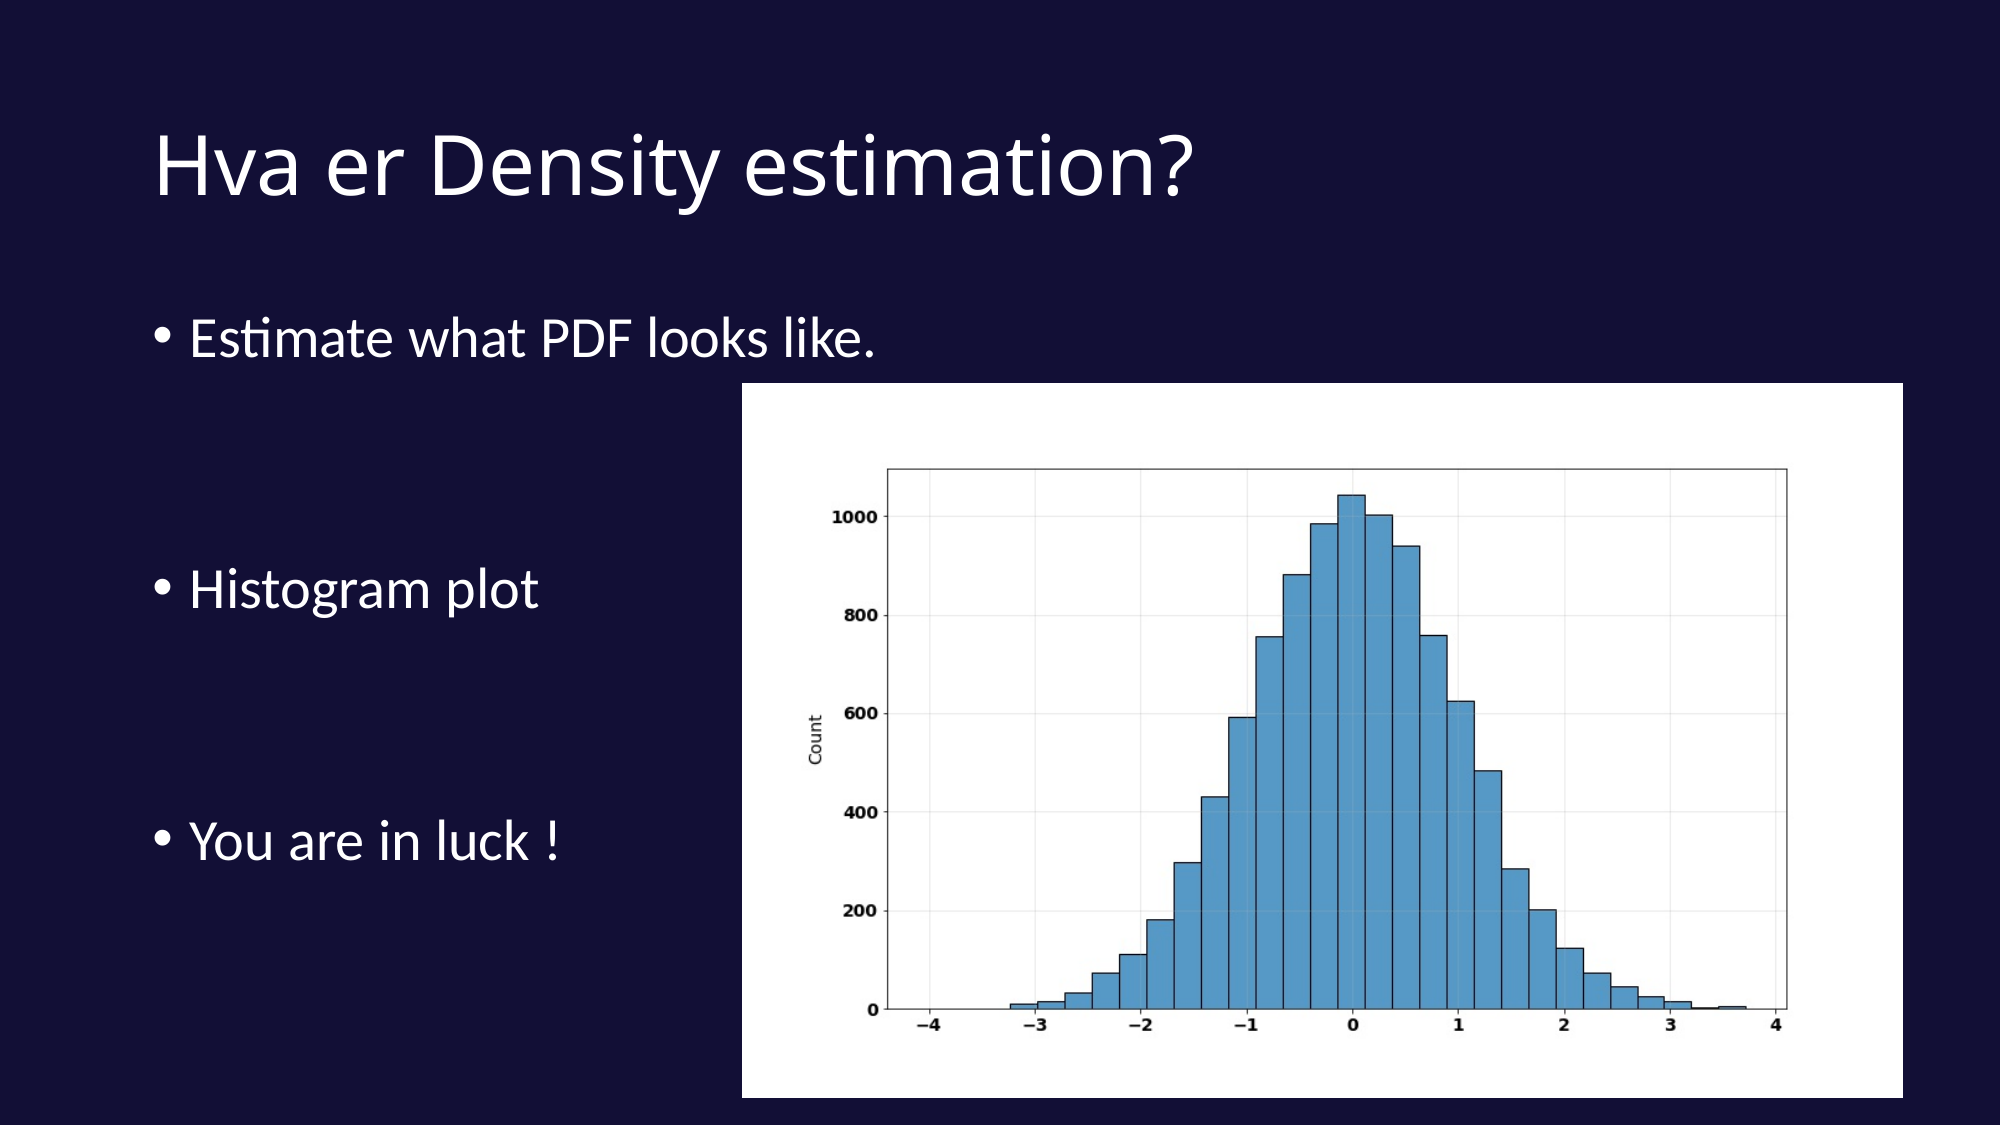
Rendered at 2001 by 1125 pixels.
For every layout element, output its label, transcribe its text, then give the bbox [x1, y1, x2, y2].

title Hva er Density estimation? [137, 59, 1863, 278]
list Estimate what PDF looks like. Histogram plot You are in luck ! [137, 299, 1863, 1014]
picture [742, 383, 1903, 1098]
